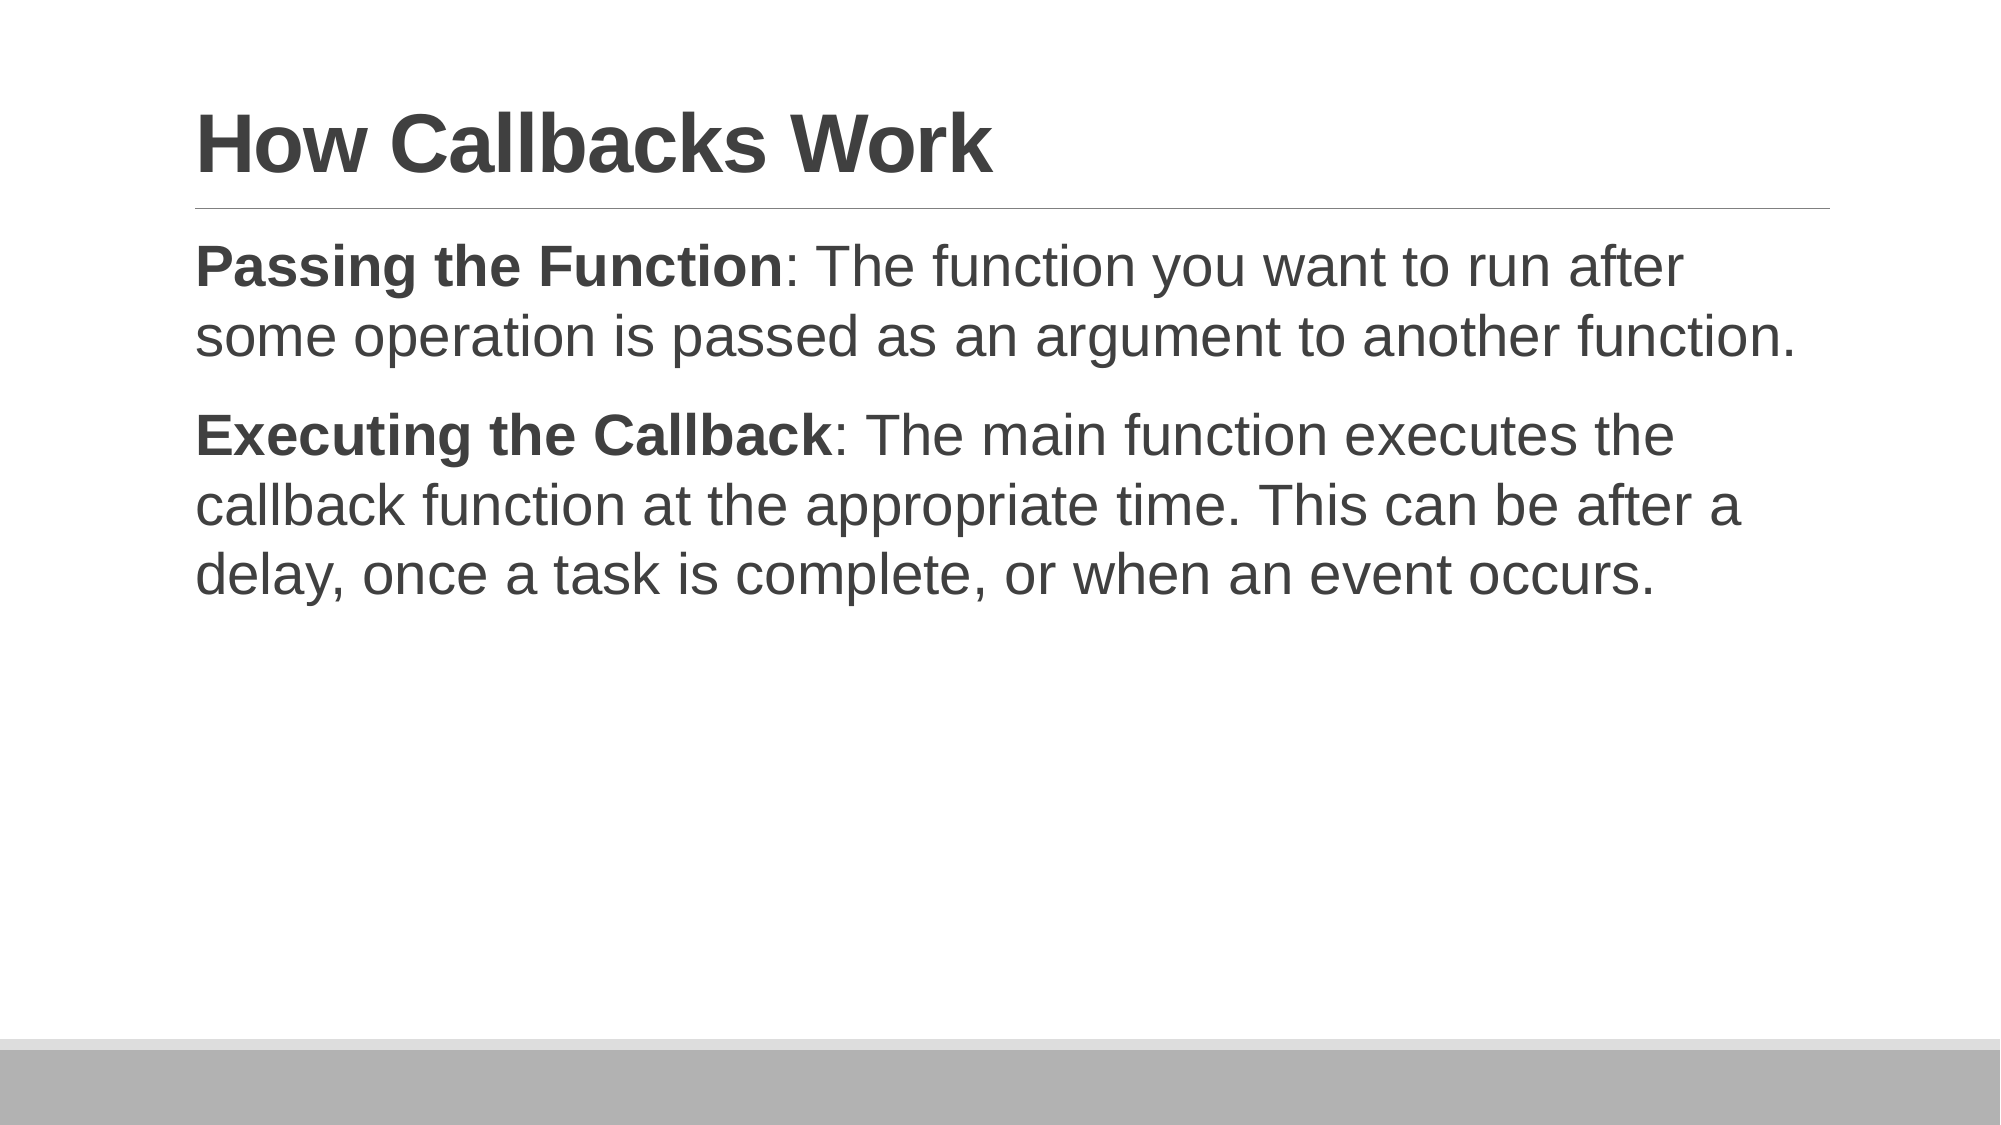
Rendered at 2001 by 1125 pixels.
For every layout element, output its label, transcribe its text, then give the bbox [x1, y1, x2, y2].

title How Callbacks Work [180, 47, 1830, 197]
list Passing the Function: The function you want to run after some operation is passed as an argument to another function. Executing the Callback: The main function executes the callback function at the appropriate time. This can be after a delay, once a task is complete, or when an event occurs. [180, 220, 1830, 963]
